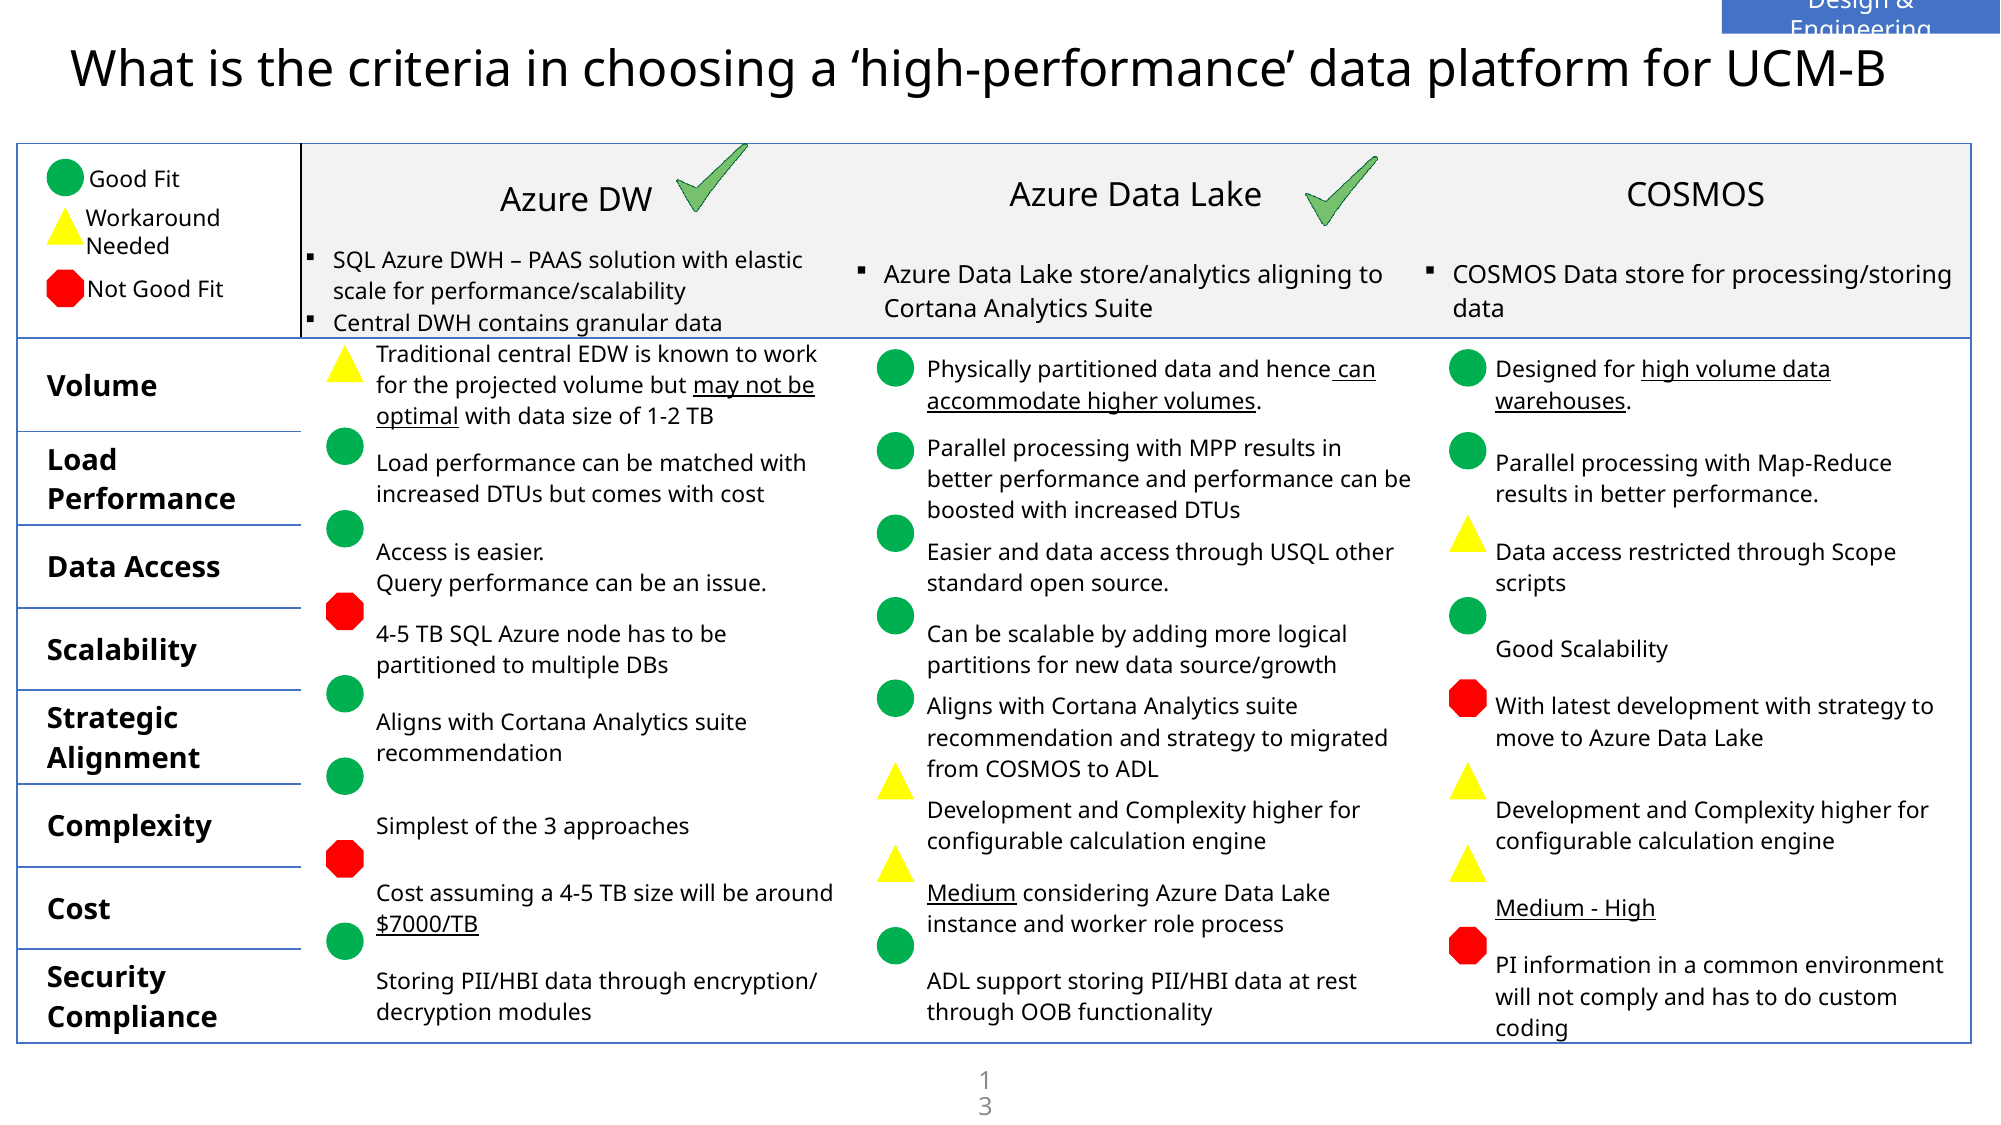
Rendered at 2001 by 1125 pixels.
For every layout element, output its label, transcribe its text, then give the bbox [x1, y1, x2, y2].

text_box [325, 838, 365, 879]
text_box [325, 673, 365, 714]
picture [675, 143, 748, 212]
table_cell Cost [18, 868, 301, 948]
table_header COSMOS [1420, 144, 1970, 244]
text_box [875, 595, 916, 636]
text_box [1447, 842, 1489, 884]
text_box [325, 508, 365, 549]
text_box Good Fit [73, 156, 195, 196]
table_cell Can be scalable by adding more logical partitions for new data source/growth [852, 608, 1420, 690]
text_box Workaround Needed [70, 196, 242, 267]
table_cell Simplest of the 3 approaches [301, 784, 852, 867]
table_cell With latest development with strategy to move to Azure Data Lake [1420, 690, 1970, 784]
text_box [875, 513, 916, 554]
table_cell Parallel processing with MPP results in better performance and performance can be boosted with increased DTUs [852, 432, 1420, 525]
text_box [875, 430, 916, 471]
table_cell Security Compliance [18, 950, 301, 1042]
table_cell COSMOS Data store for processing/storing data [1420, 244, 1970, 337]
text_box Design & Engineering [1721, 0, 2000, 35]
table_cell Medium considering Azure Data Lake instance and worker role process [852, 867, 1420, 949]
table_cell 4-5 TB SQL Azure node has to be partitioned to multiple DBs [301, 608, 852, 690]
table_cell Aligns with Cortana Analytics suite recommendation [301, 690, 852, 784]
table_cell Azure Data Lake store/analytics aligning to Cortana Analytics Suite [852, 244, 1420, 337]
table_header Azure Data Lake [852, 144, 1420, 244]
table_cell Traditional central EDW is known to work for the projected volume but may not be optimal with data size of 1-2 TB [301, 339, 852, 432]
text_box [325, 426, 365, 467]
text_box [875, 759, 916, 801]
text_box [324, 342, 366, 384]
table_cell Access is easier. Query performance can be an issue. [301, 525, 852, 608]
table_cell Development and Complexity higher for configurable calculation engine [1420, 784, 1970, 867]
table_cell Load Performance [18, 432, 301, 524]
table_cell ADL support storing PII/HBI data at rest through OOB functionality [852, 949, 1420, 1042]
text_box [1447, 512, 1489, 554]
text_box [44, 204, 70, 246]
table_cell Development and Complexity higher for configurable calculation engine [852, 784, 1420, 867]
text_box [325, 591, 365, 632]
table_cell Load performance can be matched with increased DTUs but comes with cost [301, 432, 852, 525]
text_box [1448, 678, 1488, 719]
slide_number 13 [973, 1062, 994, 1102]
text_box [45, 268, 72, 309]
text_box [1447, 430, 1488, 471]
text_box [1447, 595, 1488, 636]
text_box [875, 348, 916, 388]
picture [1305, 156, 1378, 226]
table_cell Scalability [18, 609, 301, 689]
title What is the criteria in choosing a ‘high-performance’ data platform for UCM-B [55, 0, 1955, 105]
table_cell Medium - High [1420, 867, 1970, 949]
table_cell Volume [18, 339, 301, 431]
text_box Not Good Fit [72, 267, 239, 310]
table_cell Cost assuming a 4-5 TB size will be around $7000/TB [301, 867, 852, 949]
table_cell PI information in a common environment will not comply and has to do custom coding [1420, 949, 1970, 1042]
text_box [1447, 759, 1489, 801]
text_box [875, 678, 916, 719]
table_header [18, 144, 300, 337]
table_cell SQL Azure DWH – PAAS solution with elastic scale for performance/scalability Central DWH contains granular data [302, 244, 852, 337]
table_cell Designed for high volume data warehouses. [1420, 339, 1970, 432]
table_cell Data access restricted through Scope scripts [1420, 525, 1970, 608]
text_box [325, 921, 365, 962]
text_box [45, 157, 73, 198]
table_cell Aligns with Cortana Analytics suite recommendation and strategy to migrated from COSMOS to ADL [852, 690, 1420, 784]
table_cell Good Scalability [1420, 608, 1970, 690]
table_cell Parallel processing with Map-Reduce results in better performance. [1420, 432, 1970, 525]
text_box [875, 925, 916, 966]
table_cell Strategic Alignment [18, 691, 301, 783]
table_cell Storing PII/HBI data through encryption/ decryption modules [301, 949, 852, 1042]
text_box [1447, 348, 1488, 388]
text_box [325, 756, 365, 796]
table_header Azure DW [302, 144, 852, 244]
table_cell Complexity [18, 785, 301, 866]
table_cell Physically partitioned data and hence can accommodate higher volumes. [852, 339, 1420, 432]
table_cell Data Access [18, 526, 301, 607]
text_box [1448, 925, 1488, 966]
table_cell Easier and data access through USQL other standard open source. [852, 525, 1420, 608]
text_box [875, 842, 916, 884]
